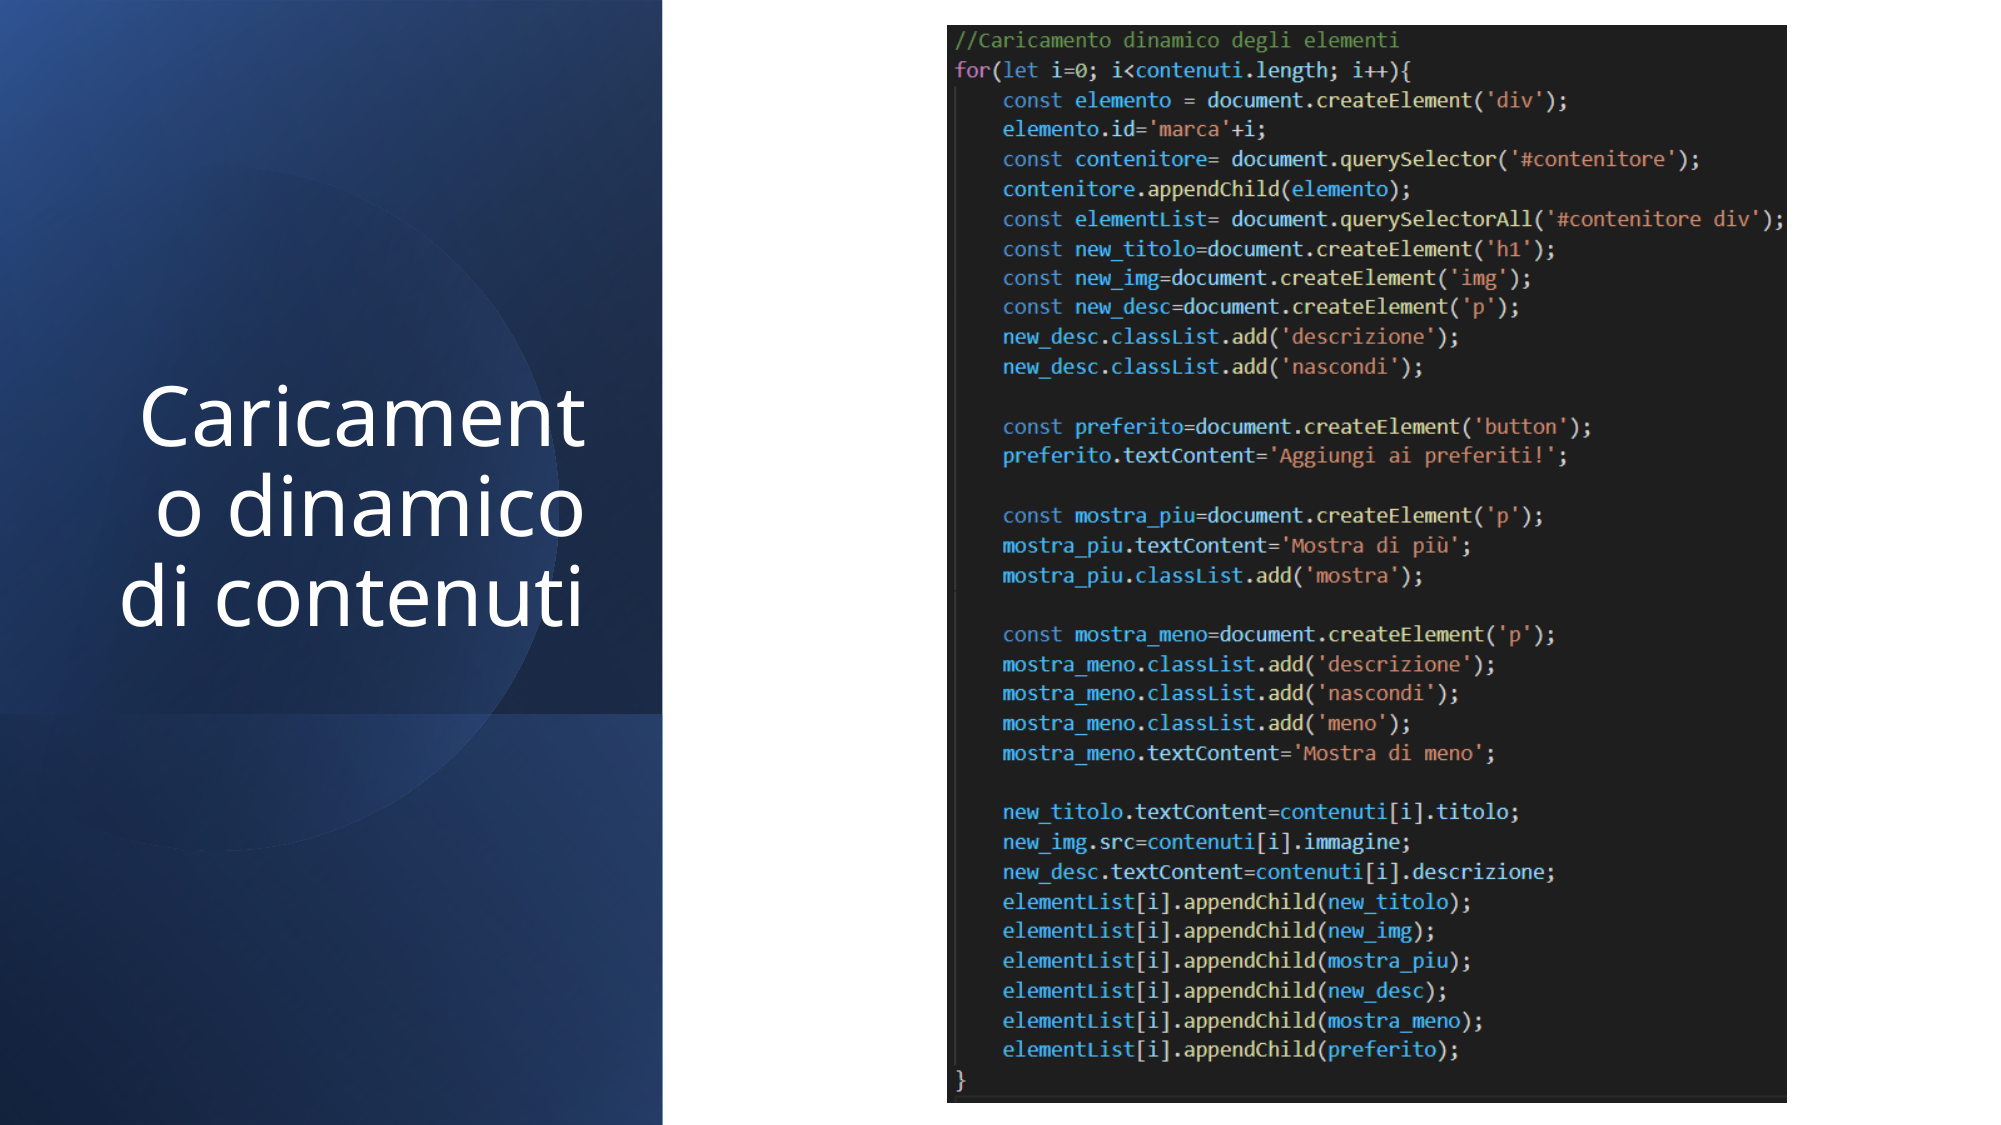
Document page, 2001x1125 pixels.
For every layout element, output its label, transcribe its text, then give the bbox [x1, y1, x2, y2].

picture [947, 25, 1787, 1103]
text_box [0, 0, 663, 1124]
text_box [663, 0, 2000, 1125]
title Caricamento dinamico di contenuti [76, 96, 602, 652]
